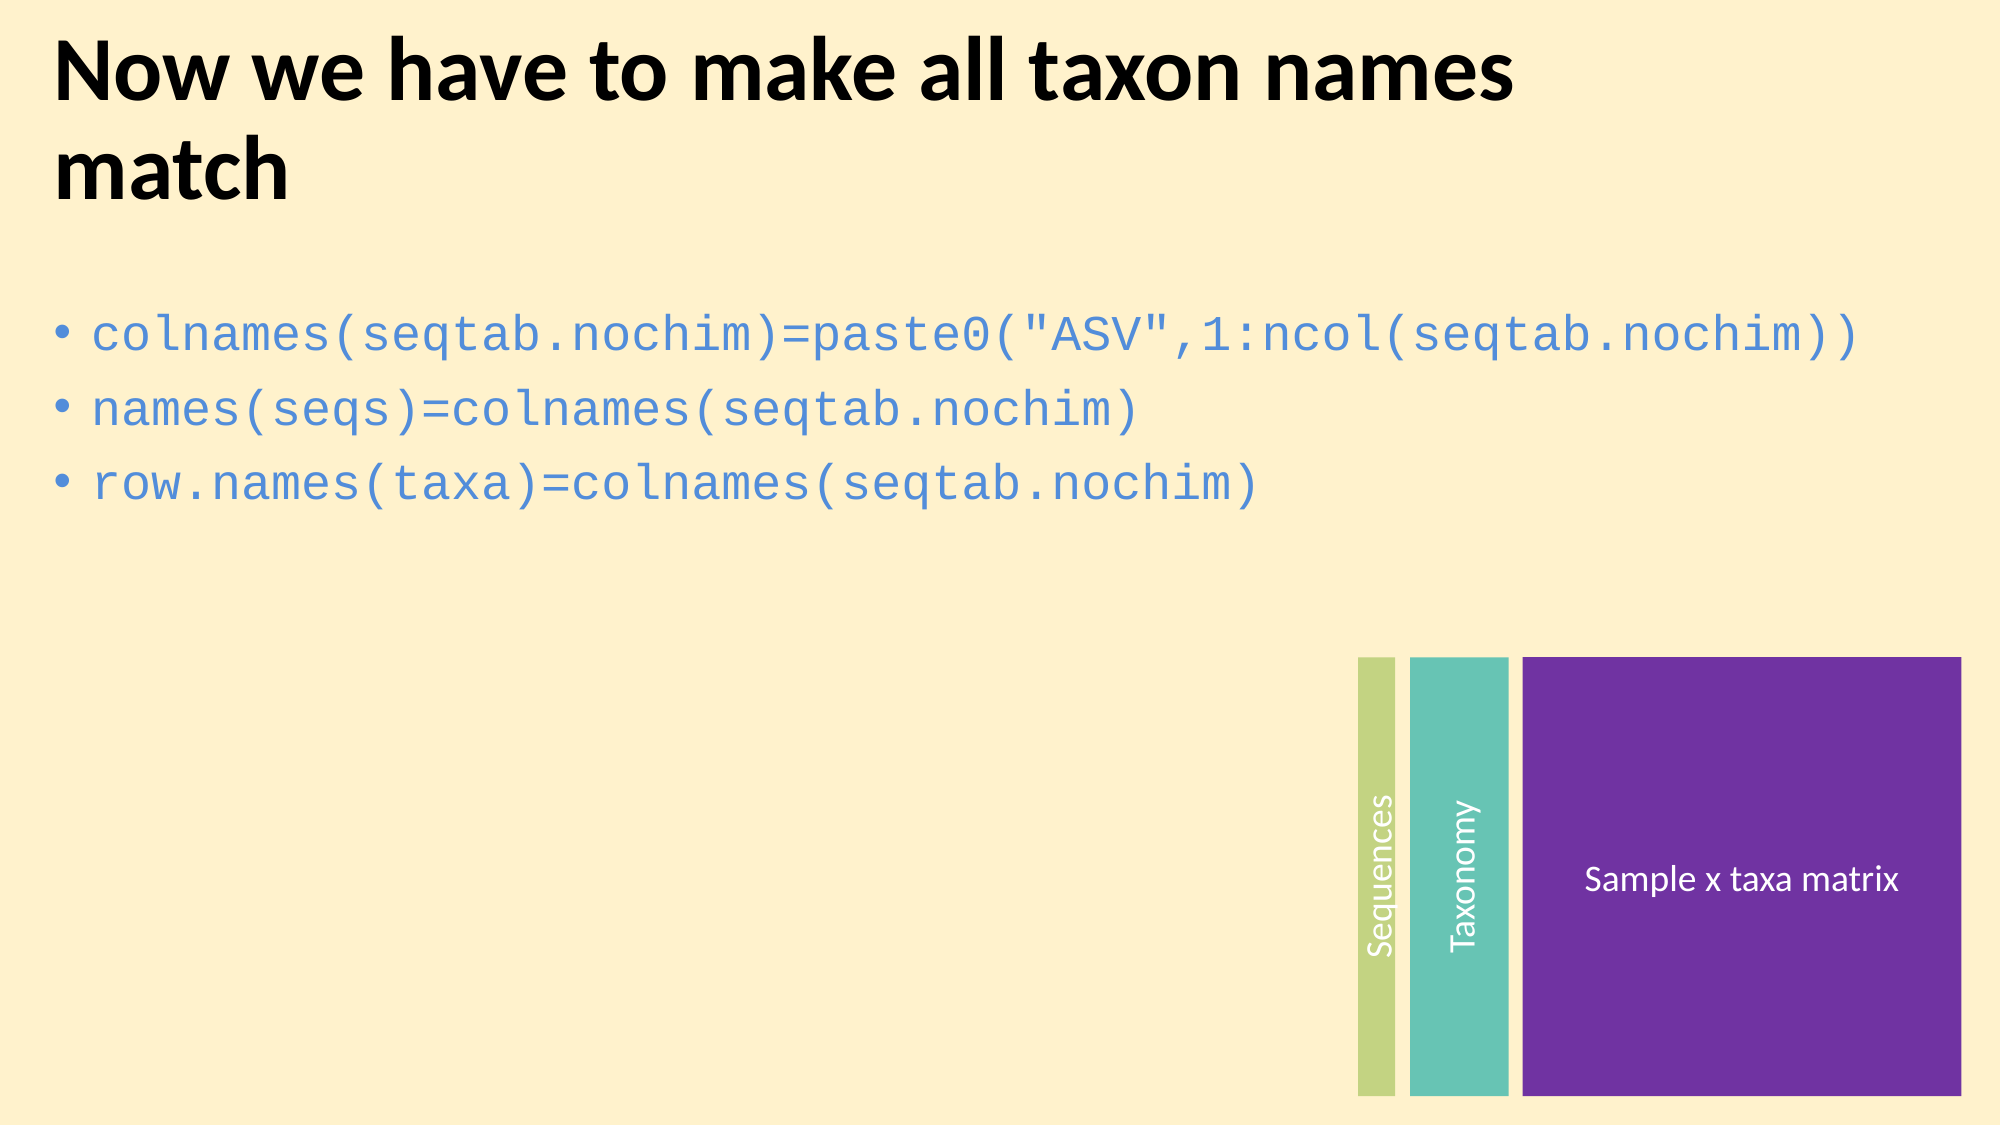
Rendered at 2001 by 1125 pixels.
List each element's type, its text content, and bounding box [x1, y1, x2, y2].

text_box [1357, 656, 1962, 1097]
list colnames(seqtab.nochim)=paste0("ASV",1:ncol(seqtab.nochim)) names(seqs)=colnames(seqtab.nochim) row.names(taxa)=colnames(seqtab.nochim) [38, 299, 1933, 1014]
title Now we have to make all taxon names match [38, 11, 1764, 230]
